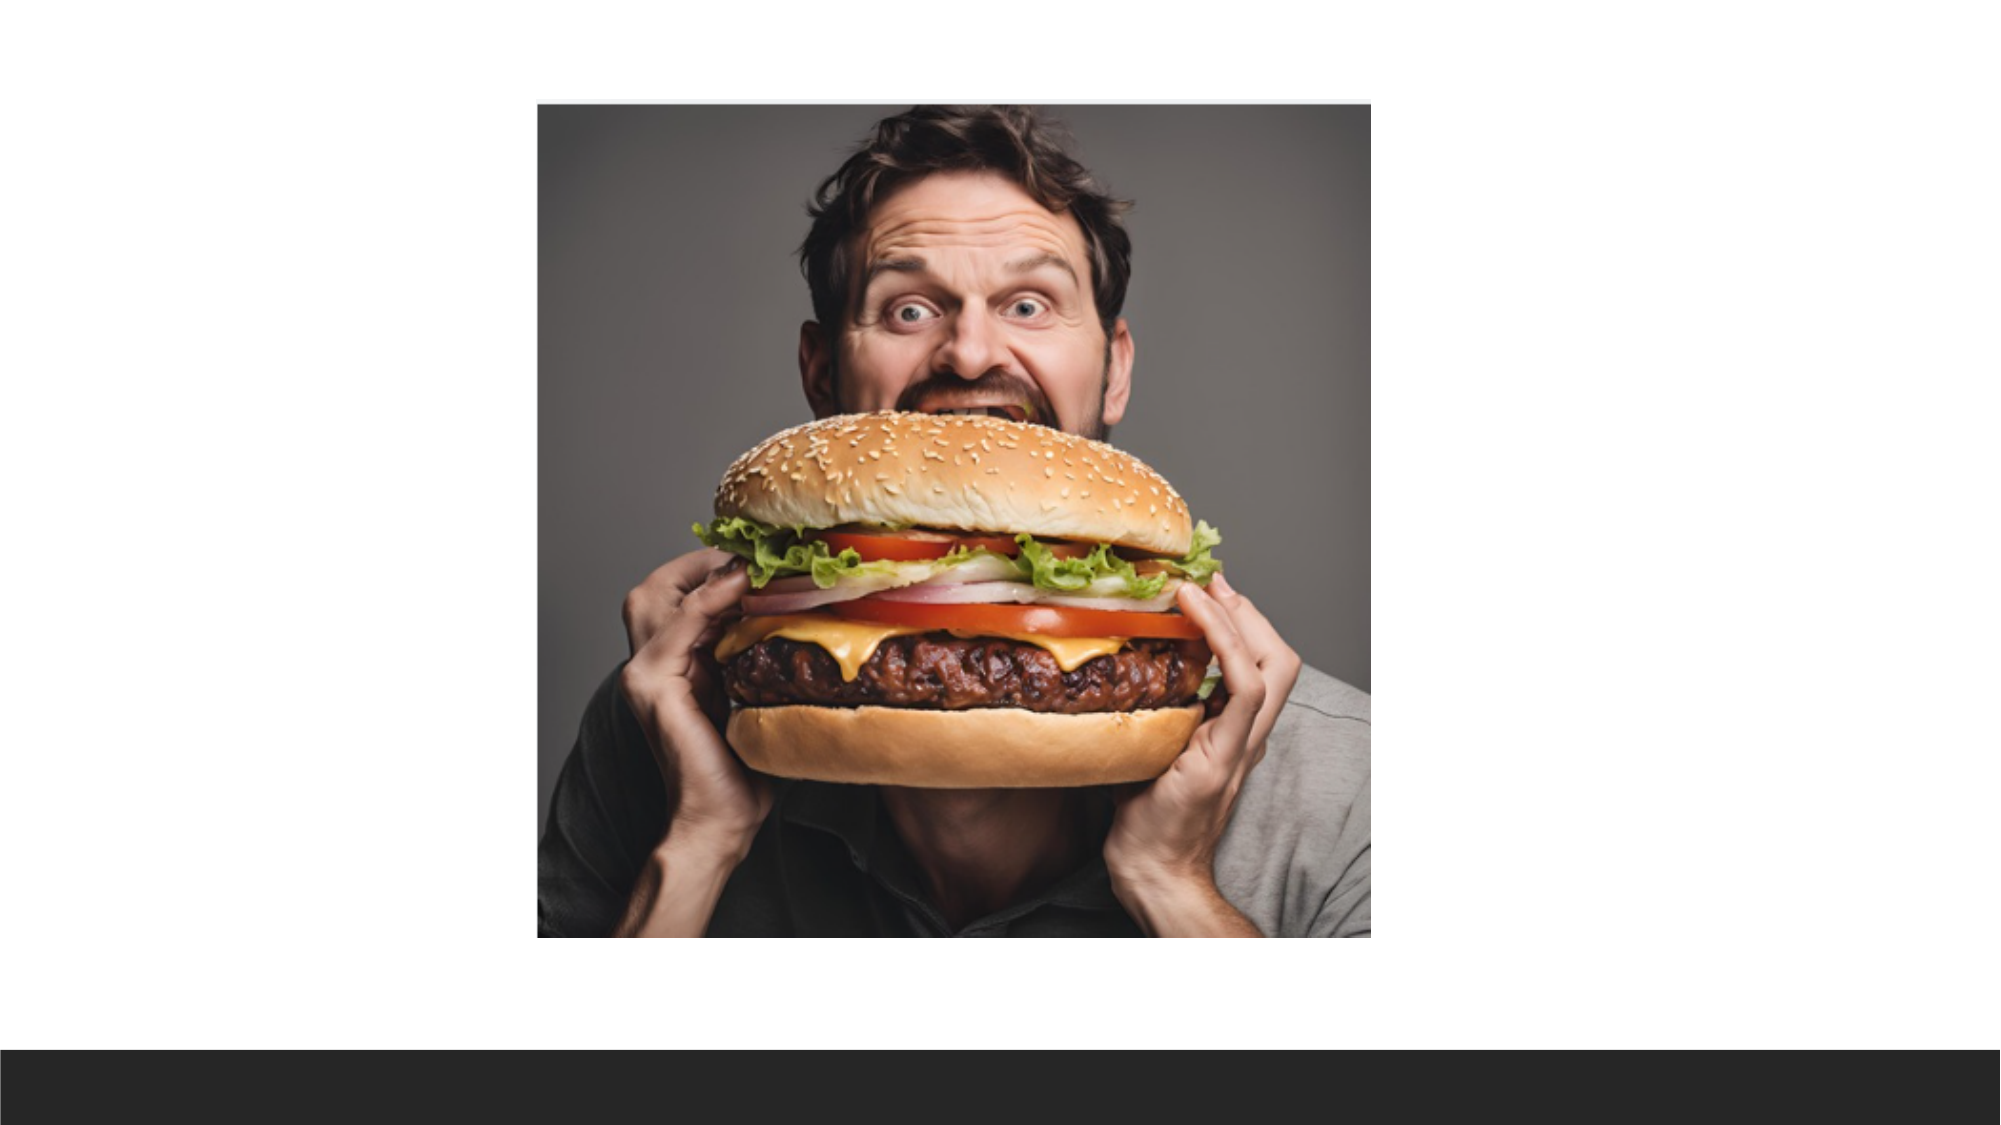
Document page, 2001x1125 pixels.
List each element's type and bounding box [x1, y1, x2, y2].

picture [536, 99, 1371, 938]
